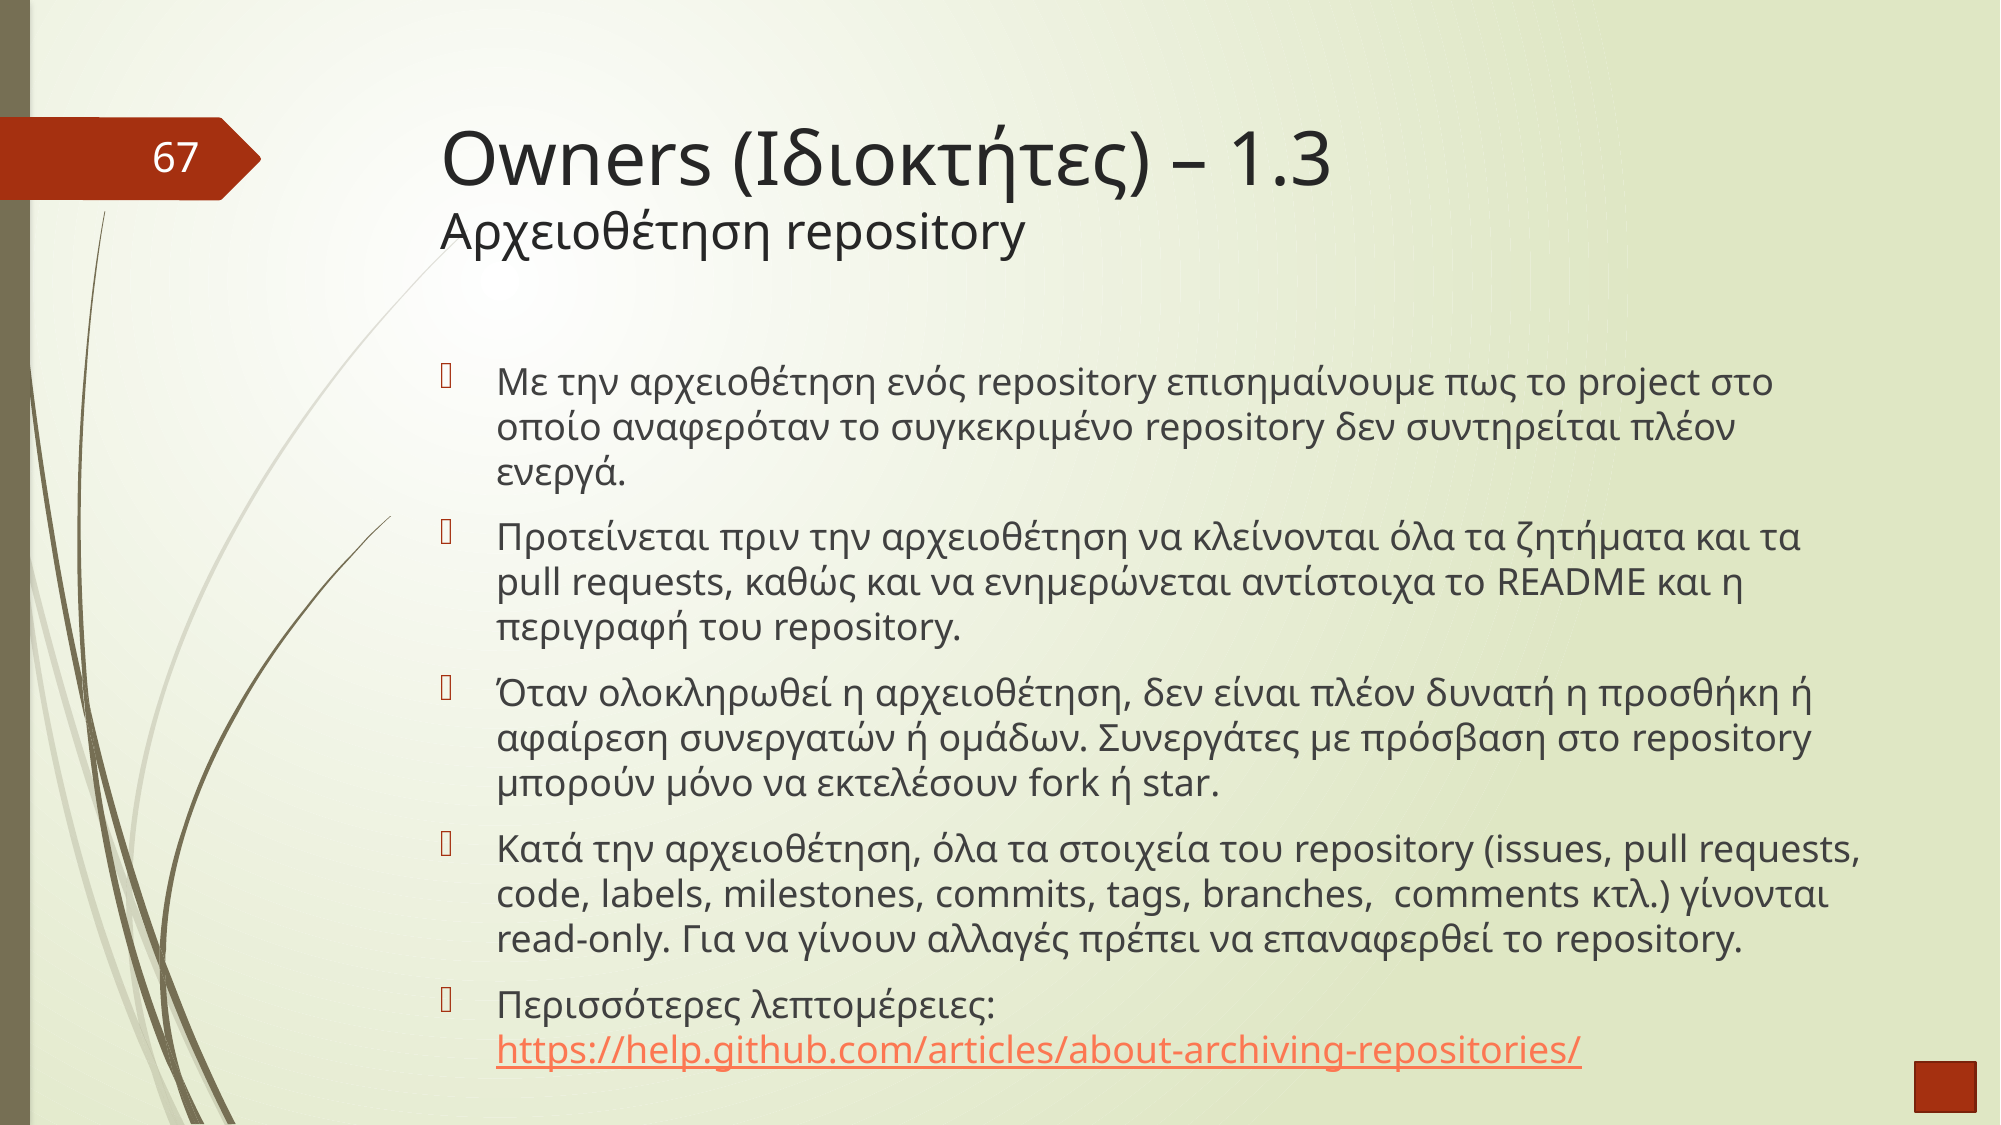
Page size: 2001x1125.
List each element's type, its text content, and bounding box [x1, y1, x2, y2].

text_box [1914, 1061, 1977, 1113]
title Owners (Ιδιοκτήτες) – 1.3 Αρχειοθέτηση repository [425, 102, 1888, 313]
slide_number 67 [87, 129, 216, 190]
list Με την αρχειοθέτηση ενός repository επισημαίνουμε πως το project στο οποίο αναφερόταν το συγκεκριμένο repository δεν συντηρείται πλέον ενεργά. Προτείνεται πριν την αρχειοθέτηση να κλείνονται όλα τα ζητήματα και τα pull requests, καθώς και να ενημερώνεται αντίστοιχα το README και η περιγραφή του repository. Όταν ολοκληρωθεί η αρχειοθέτηση, δεν είναι πλέον δυνατή η προσθήκη ή αφαίρεση συνεργατών ή ομάδων. Συνεργάτες με πρόσβαση στο repository μπορούν μόνο να εκτελέσουν fork ή star. Κατά την αρχειοθέτηση, όλα τα στοιχεία του repository (issues, pull requests, code, labels, milestones, commits, tags, branches, comments κτλ.) γίνονται read-only. Για να γίνουν αλλαγές πρέπει να επαναφερθεί το repository. Περισσότερες λεπτομέρειες: https://help.github.com/articles/about-archiving-repositories/ [424, 350, 1888, 1080]
